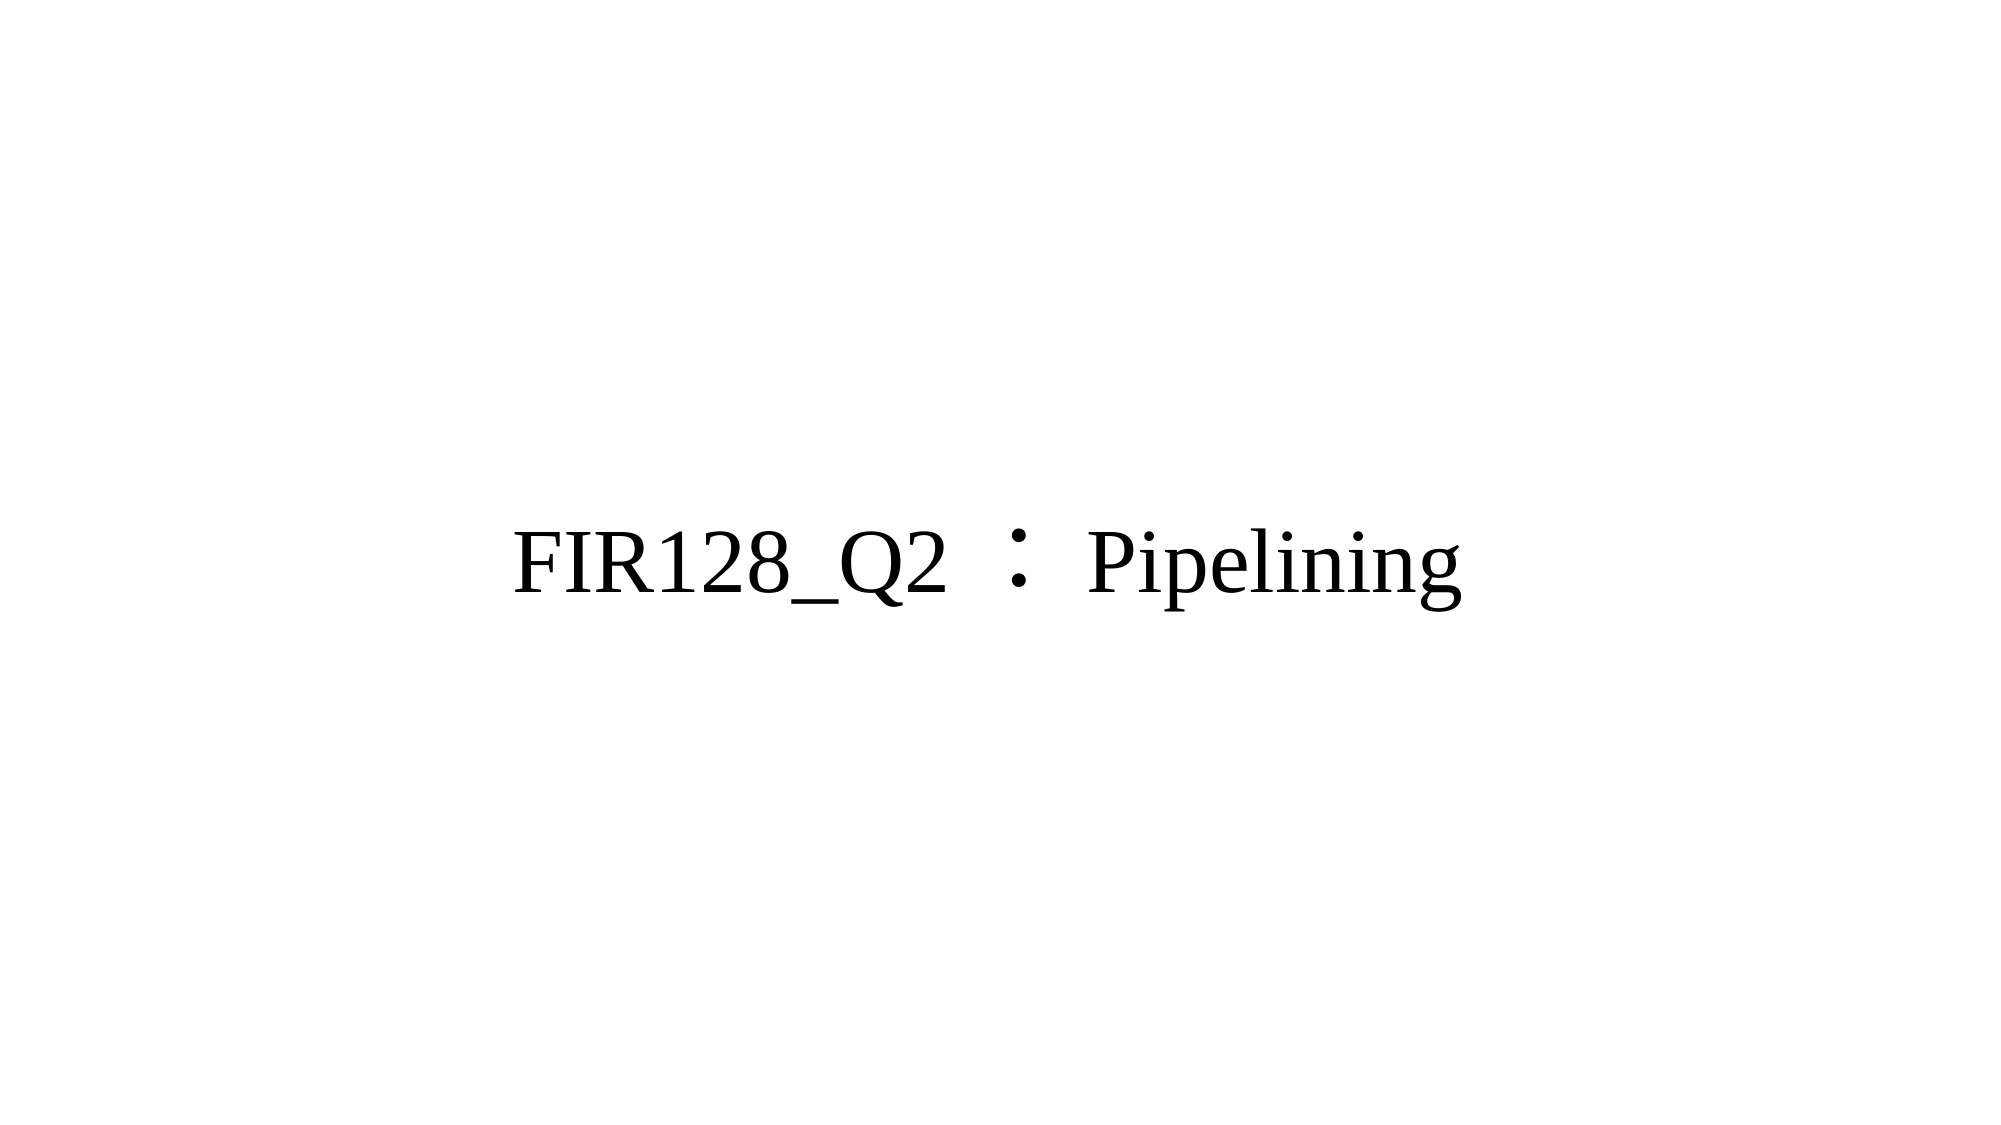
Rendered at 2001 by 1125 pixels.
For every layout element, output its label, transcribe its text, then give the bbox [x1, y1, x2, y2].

title FIR128_Q2：Pipelining [137, 453, 1863, 672]
